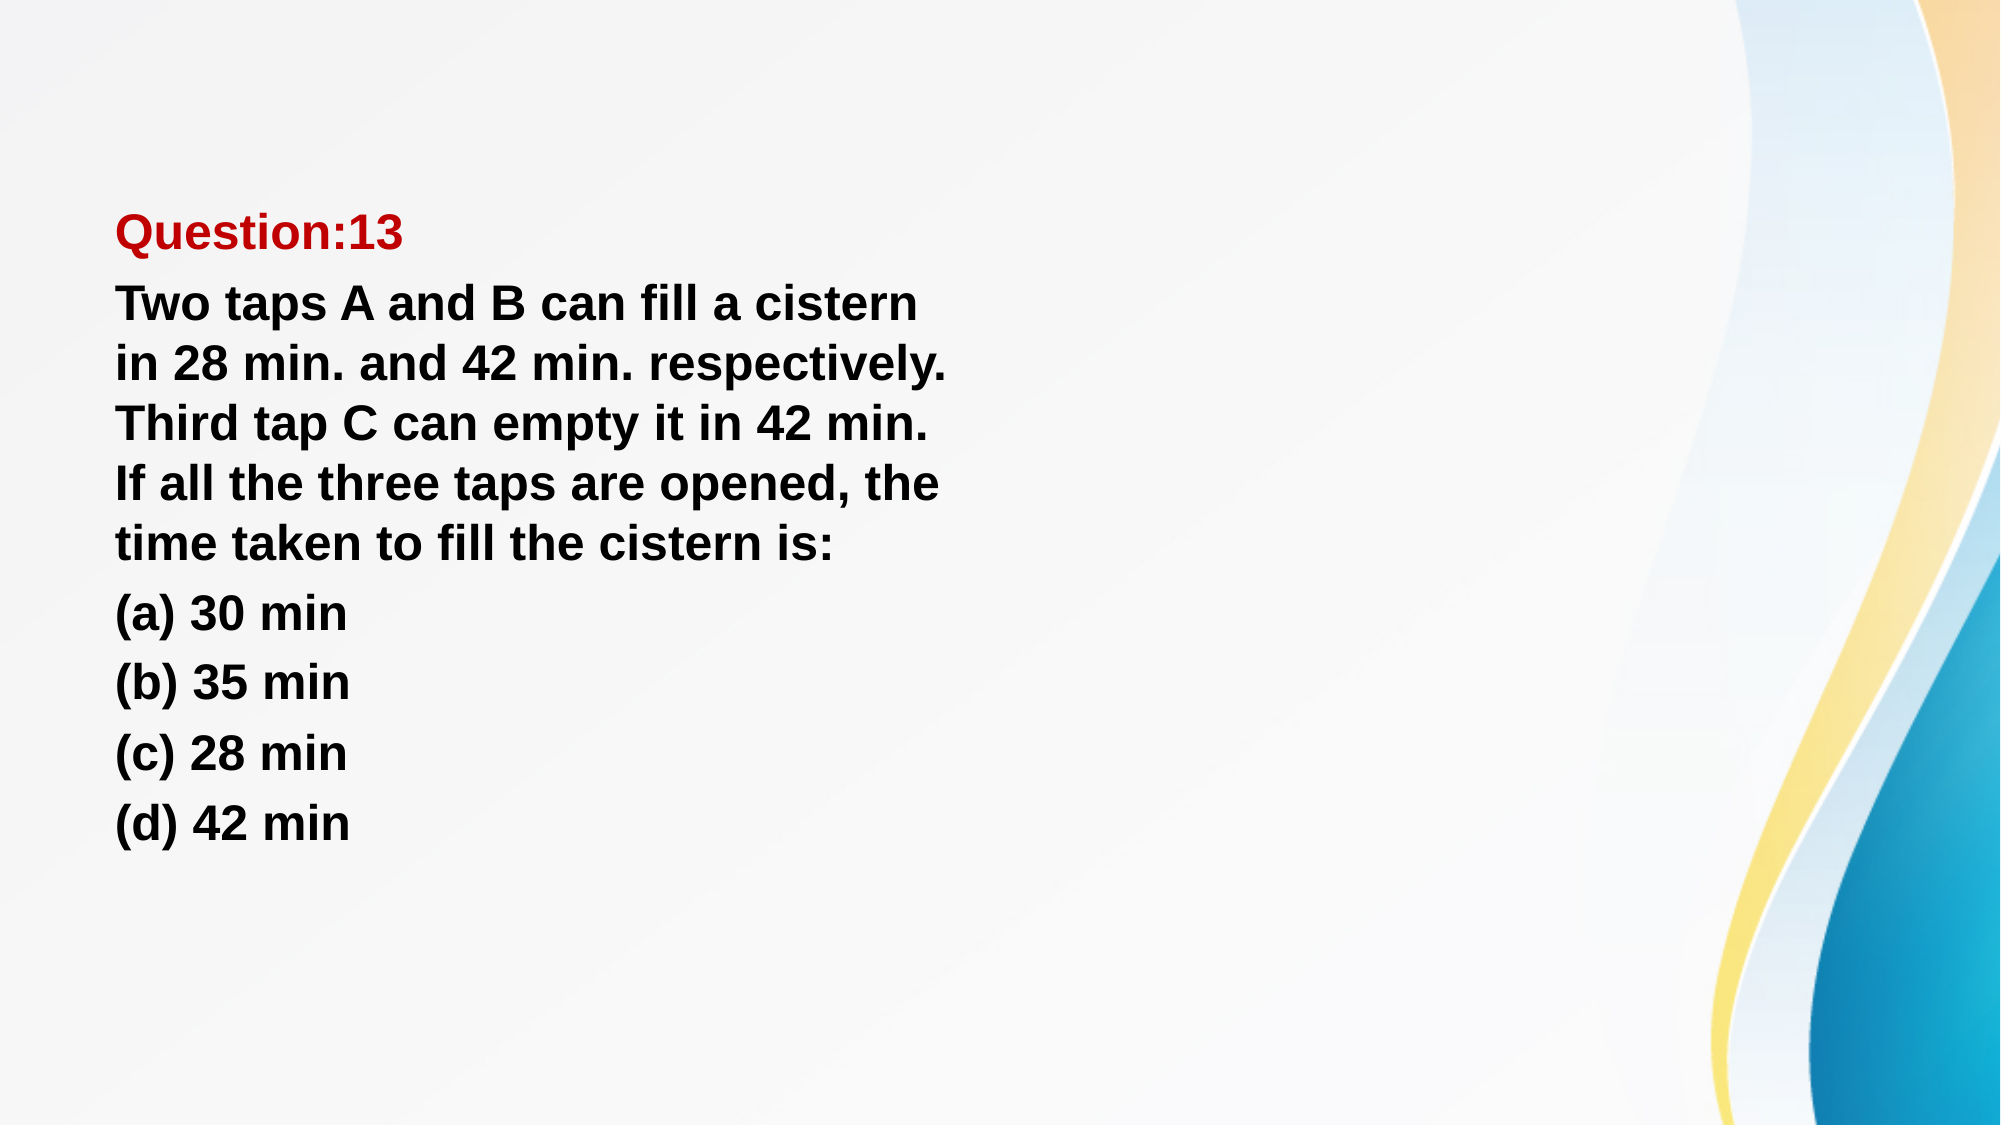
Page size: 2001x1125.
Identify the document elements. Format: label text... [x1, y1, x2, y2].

picture [0, 0, 2001, 1125]
list Question:13 Two taps A and B can fill a cistern in 28 min. and 42 min. respectively. Third tap C can empty it in 42 min. If all the three taps are opened, the time taken to fill the cistern is: (a) 30 min (b) 35 min (c) 28 min (d) 42 min [99, 192, 984, 1006]
